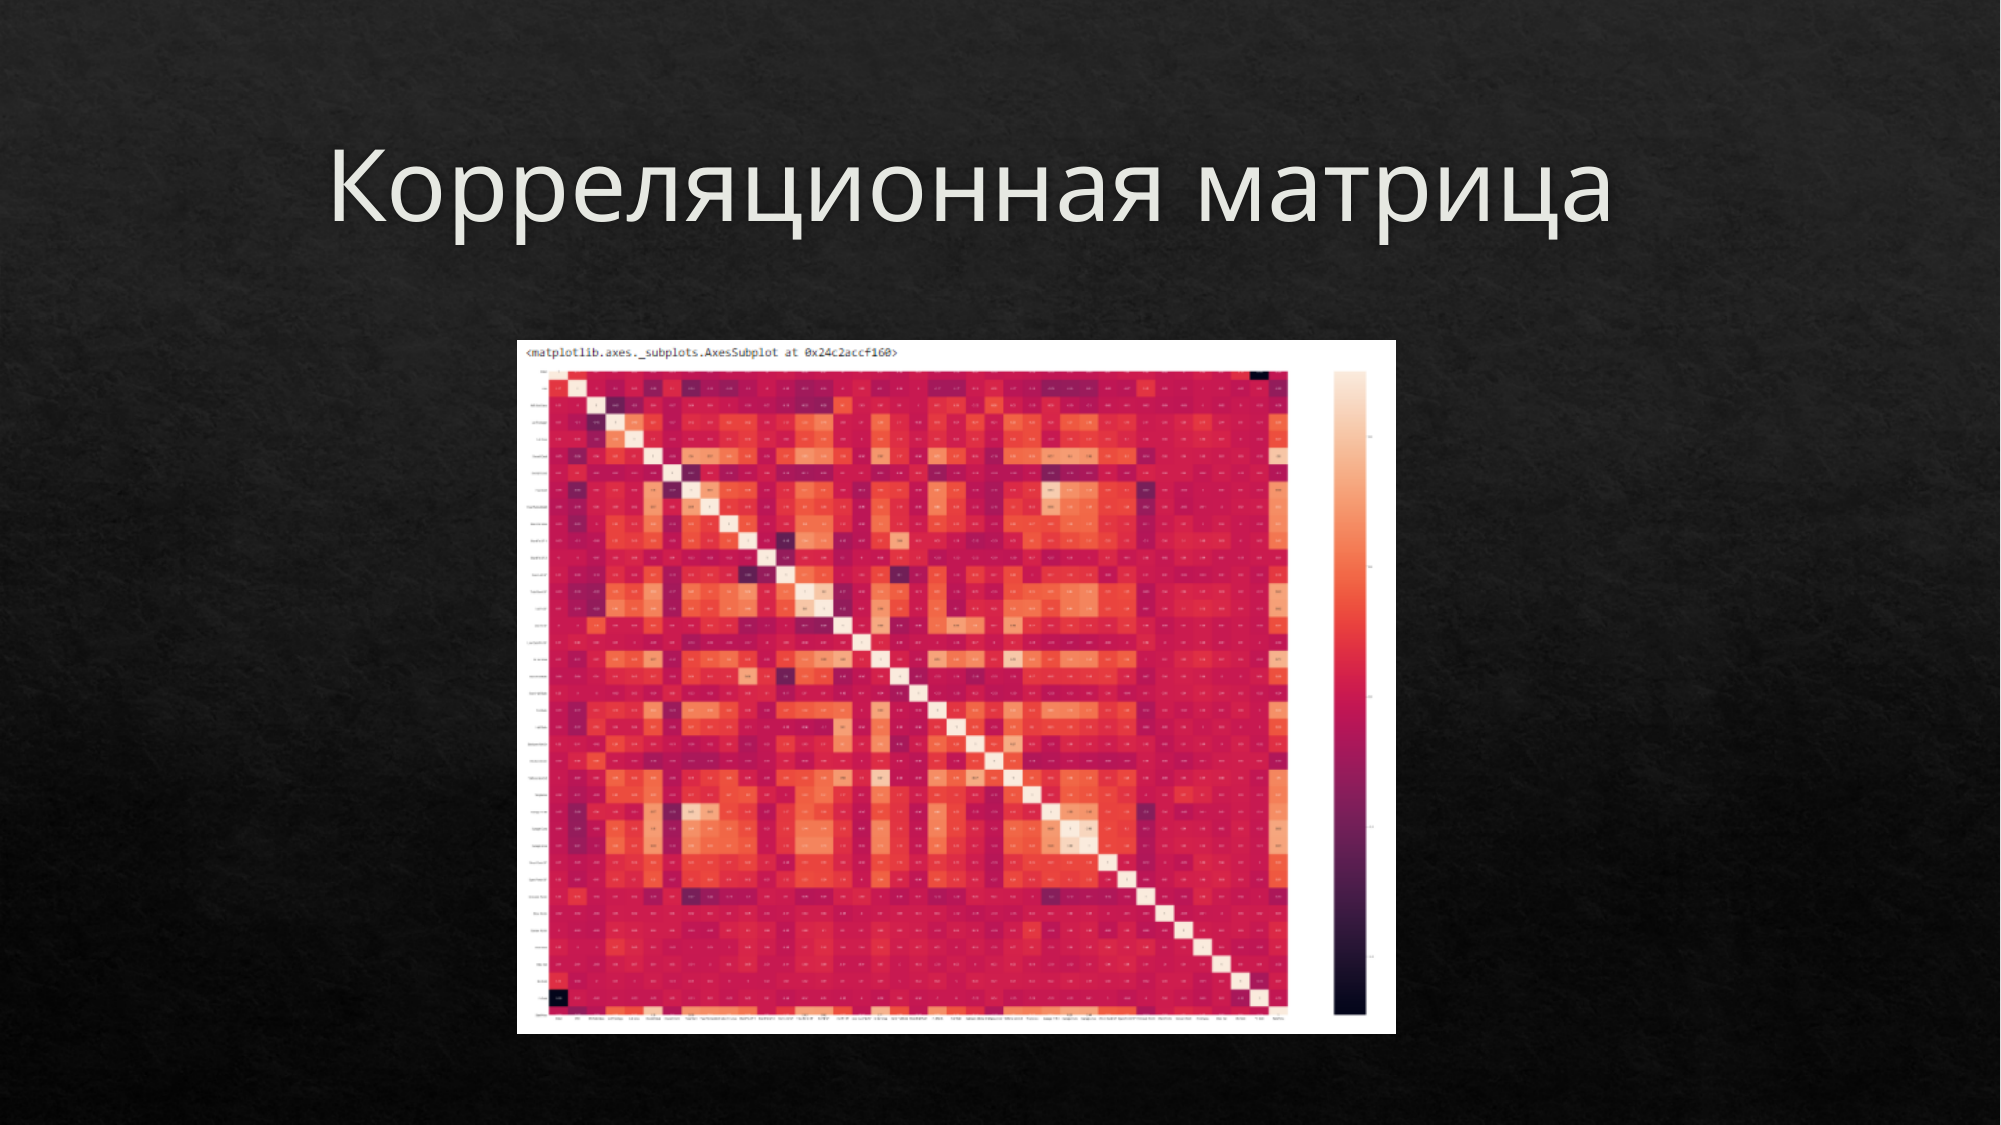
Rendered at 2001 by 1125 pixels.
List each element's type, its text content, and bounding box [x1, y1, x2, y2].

title Корреляционная матрица [121, 85, 1821, 292]
picture [517, 340, 1396, 1034]
